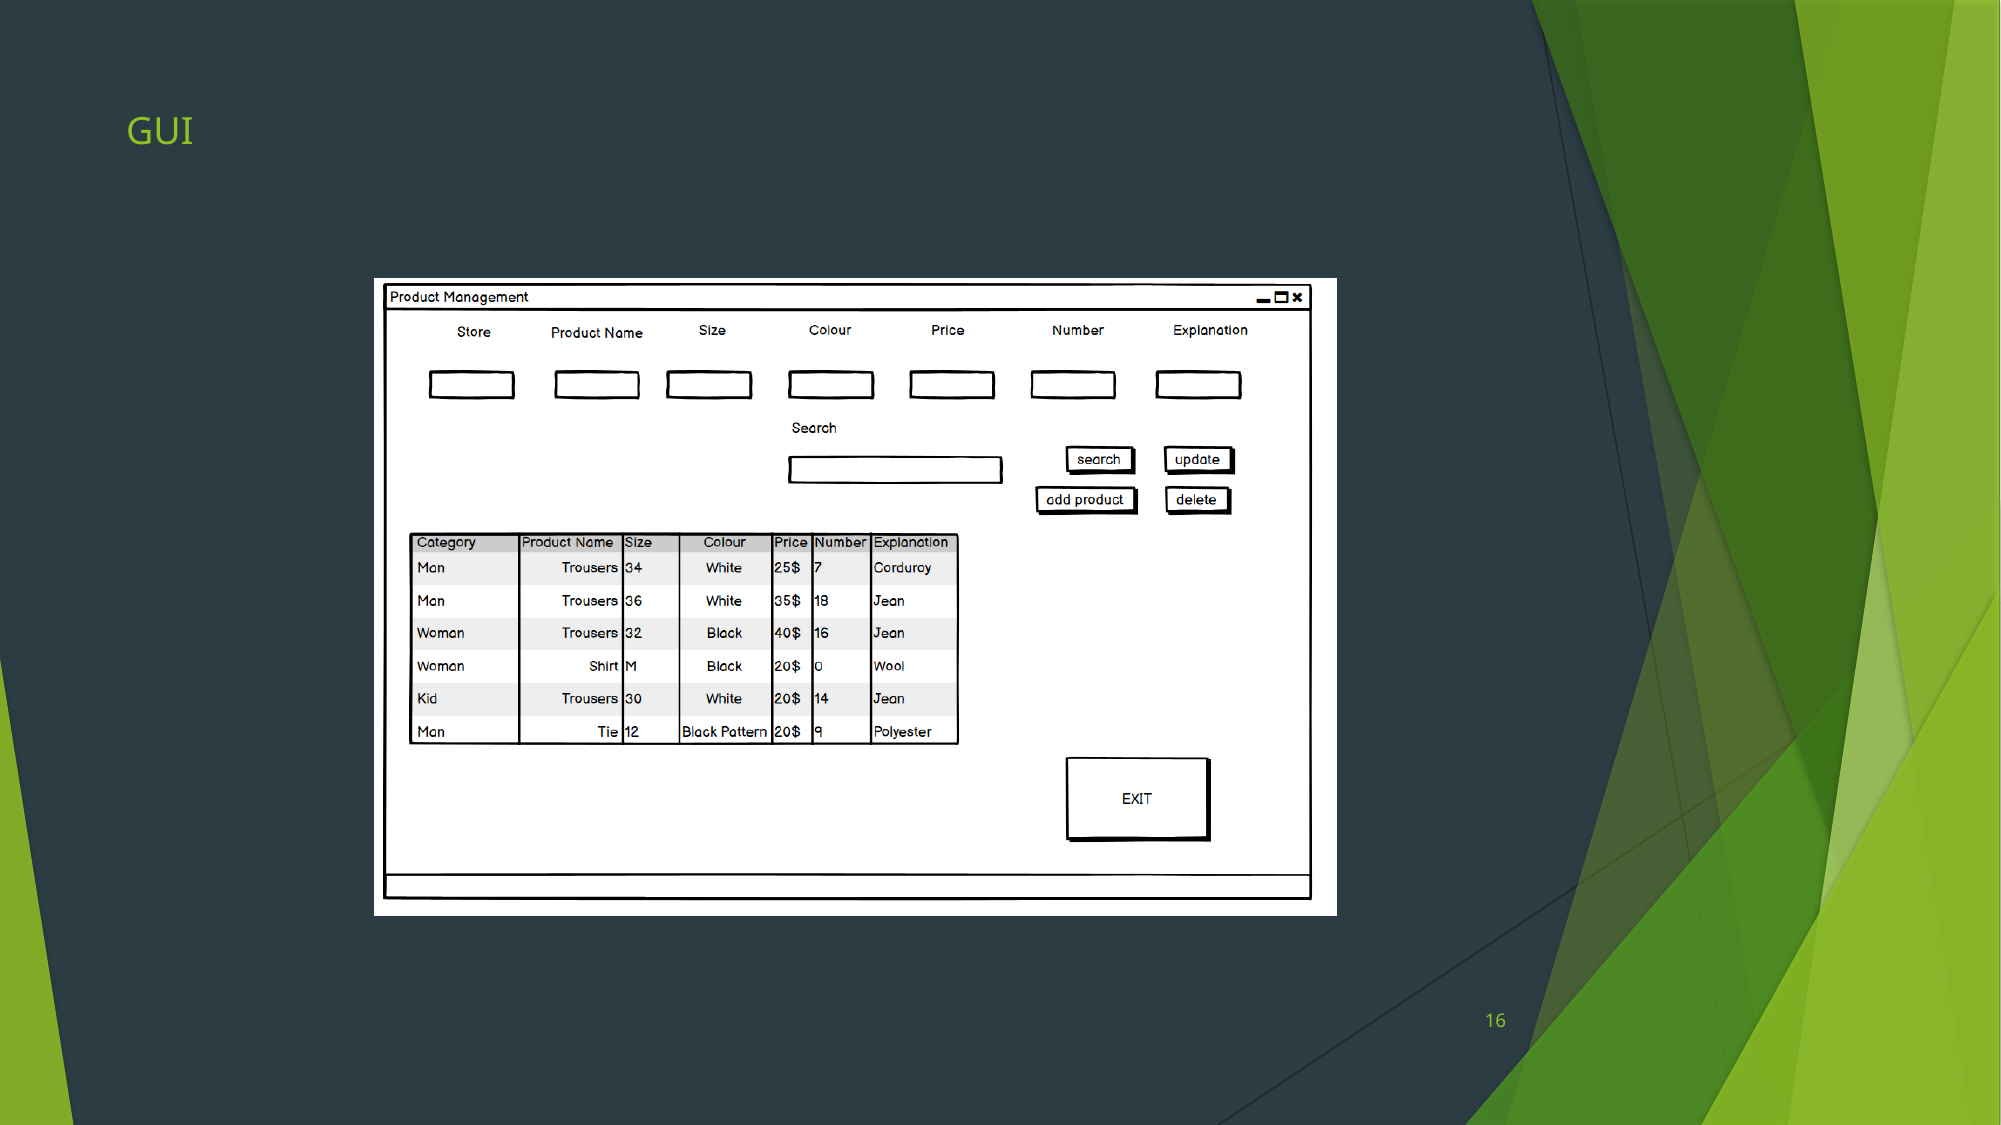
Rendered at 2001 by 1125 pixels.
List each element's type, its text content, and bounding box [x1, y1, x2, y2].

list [373, 278, 1338, 916]
title GUI [111, 99, 1522, 317]
slide_number 16 [1409, 991, 1522, 1051]
